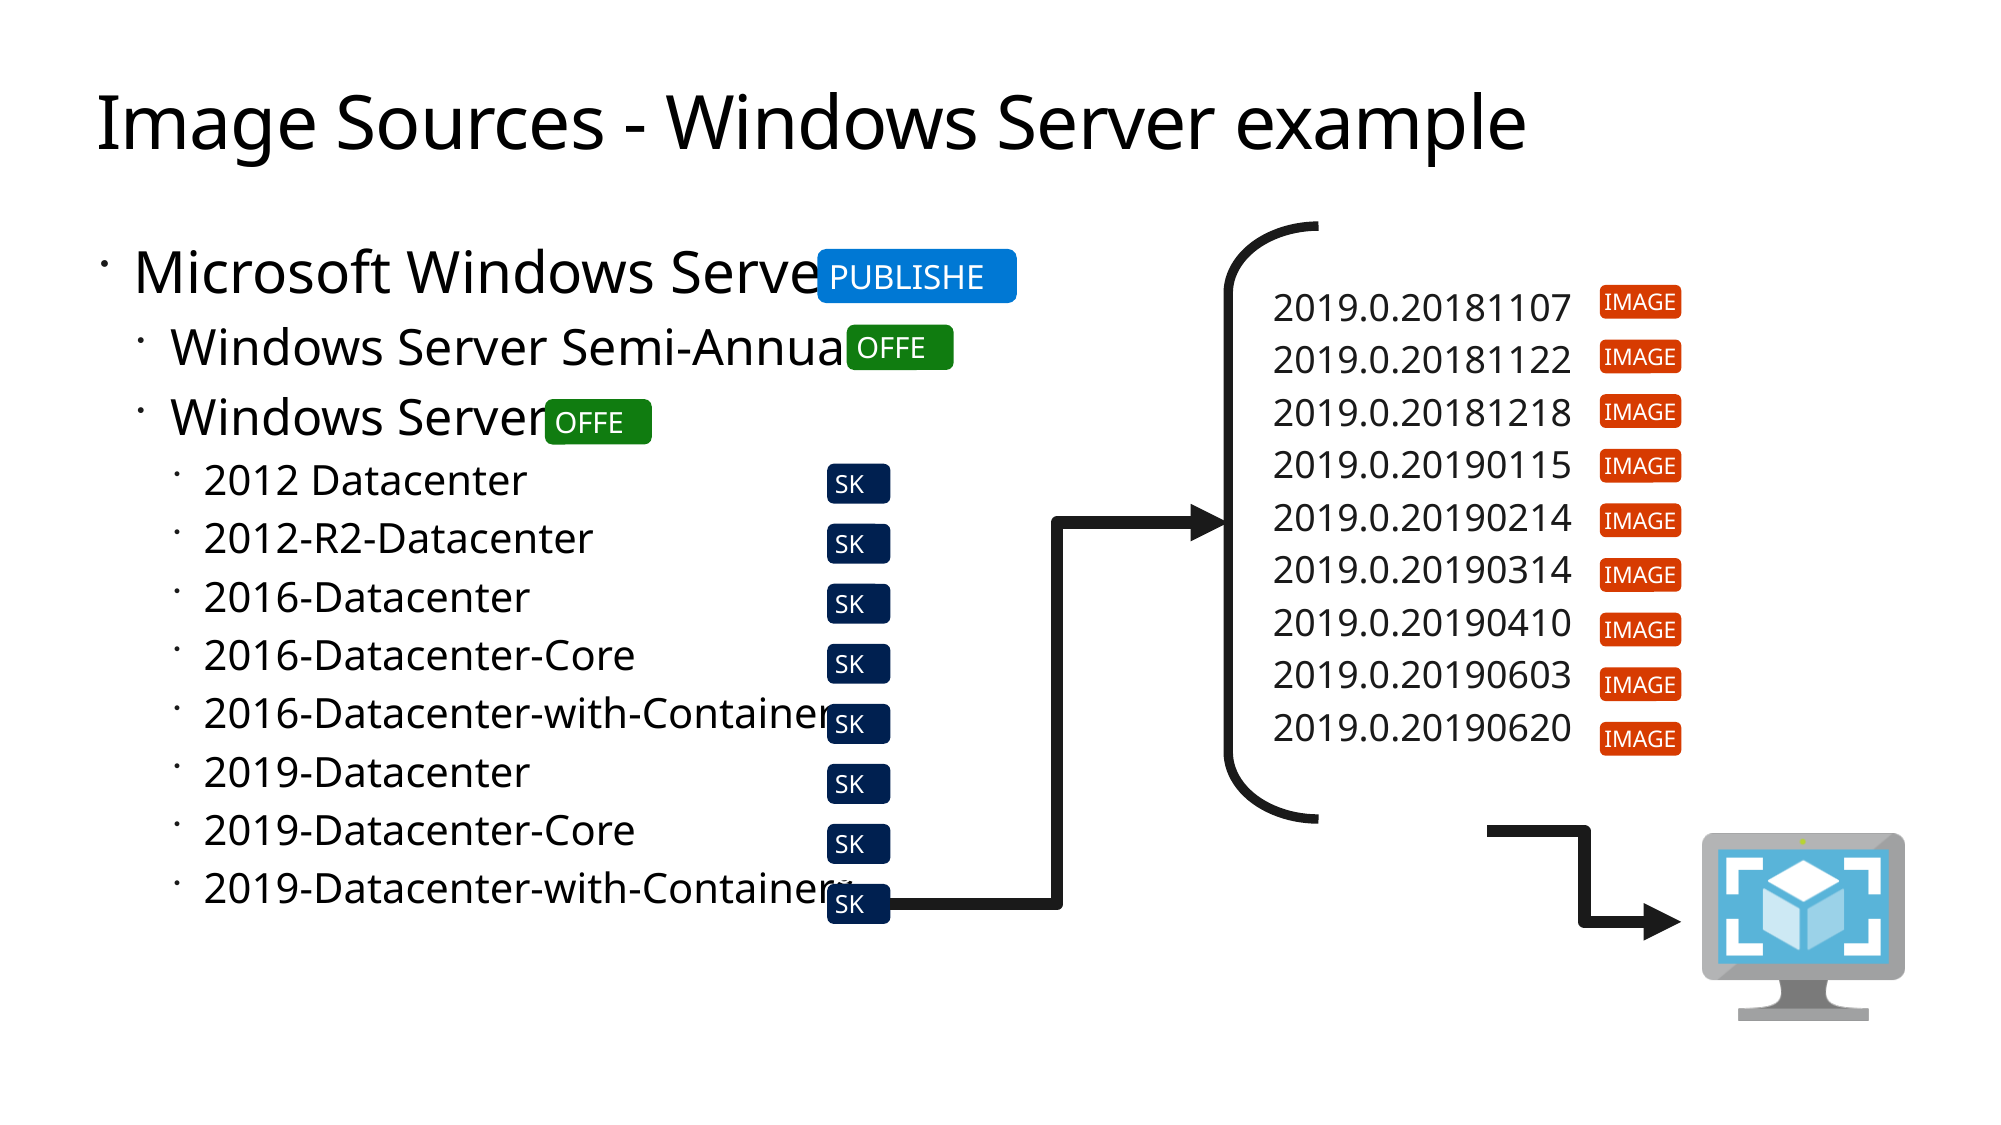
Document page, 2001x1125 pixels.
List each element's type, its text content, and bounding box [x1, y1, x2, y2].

list Microsoft Windows Server Windows Server Semi-Annual Windows Server 2012 Datacenter 2012-R2-Datacenter 2016-Datacenter 2016-Datacenter-Core 2016-Datacenter-with-Containers 2019-Datacenter 2019-Datacenter-Core 2019-Datacenter-with-Containers [95, 235, 1904, 937]
text_box SKU [827, 523, 888, 564]
text_box IMAGE [1599, 612, 1682, 647]
text_box IMAGE [1599, 667, 1682, 702]
text_box IMAGE [1599, 503, 1682, 538]
text_box OFFER [846, 324, 954, 371]
text_box OFFER [544, 399, 652, 445]
text_box SKU [827, 823, 888, 864]
text_box SKU [827, 763, 888, 804]
text_box [1227, 225, 1319, 820]
text_box SKU [827, 703, 888, 744]
picture [1701, 825, 1905, 1029]
text_box SKU [827, 883, 891, 924]
text_box 2019.0.20181107 2019.0.20181122 2019.0.20181218 2019.0.20190115 2019.0.20190214 2019.0.20190314 2019.0.20190410 2019.0.20190603 2019.0.20190620 [1319, 283, 1851, 749]
text_box IMAGE [1599, 394, 1682, 428]
text_box IMAGE [1599, 284, 1682, 319]
title Image Sources - Windows Server example [96, 75, 1904, 166]
text_box SKU [827, 583, 888, 624]
text_box IMAGE [1599, 339, 1682, 374]
text_box IMAGE [1599, 558, 1682, 592]
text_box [1487, 830, 1682, 923]
text_box IMAGE [1599, 721, 1682, 756]
text_box PUBLISHER [816, 248, 1018, 304]
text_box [888, 522, 1229, 905]
text_box SKU [827, 463, 891, 504]
text_box SKU [827, 643, 888, 684]
text_box IMAGE [1599, 448, 1682, 483]
